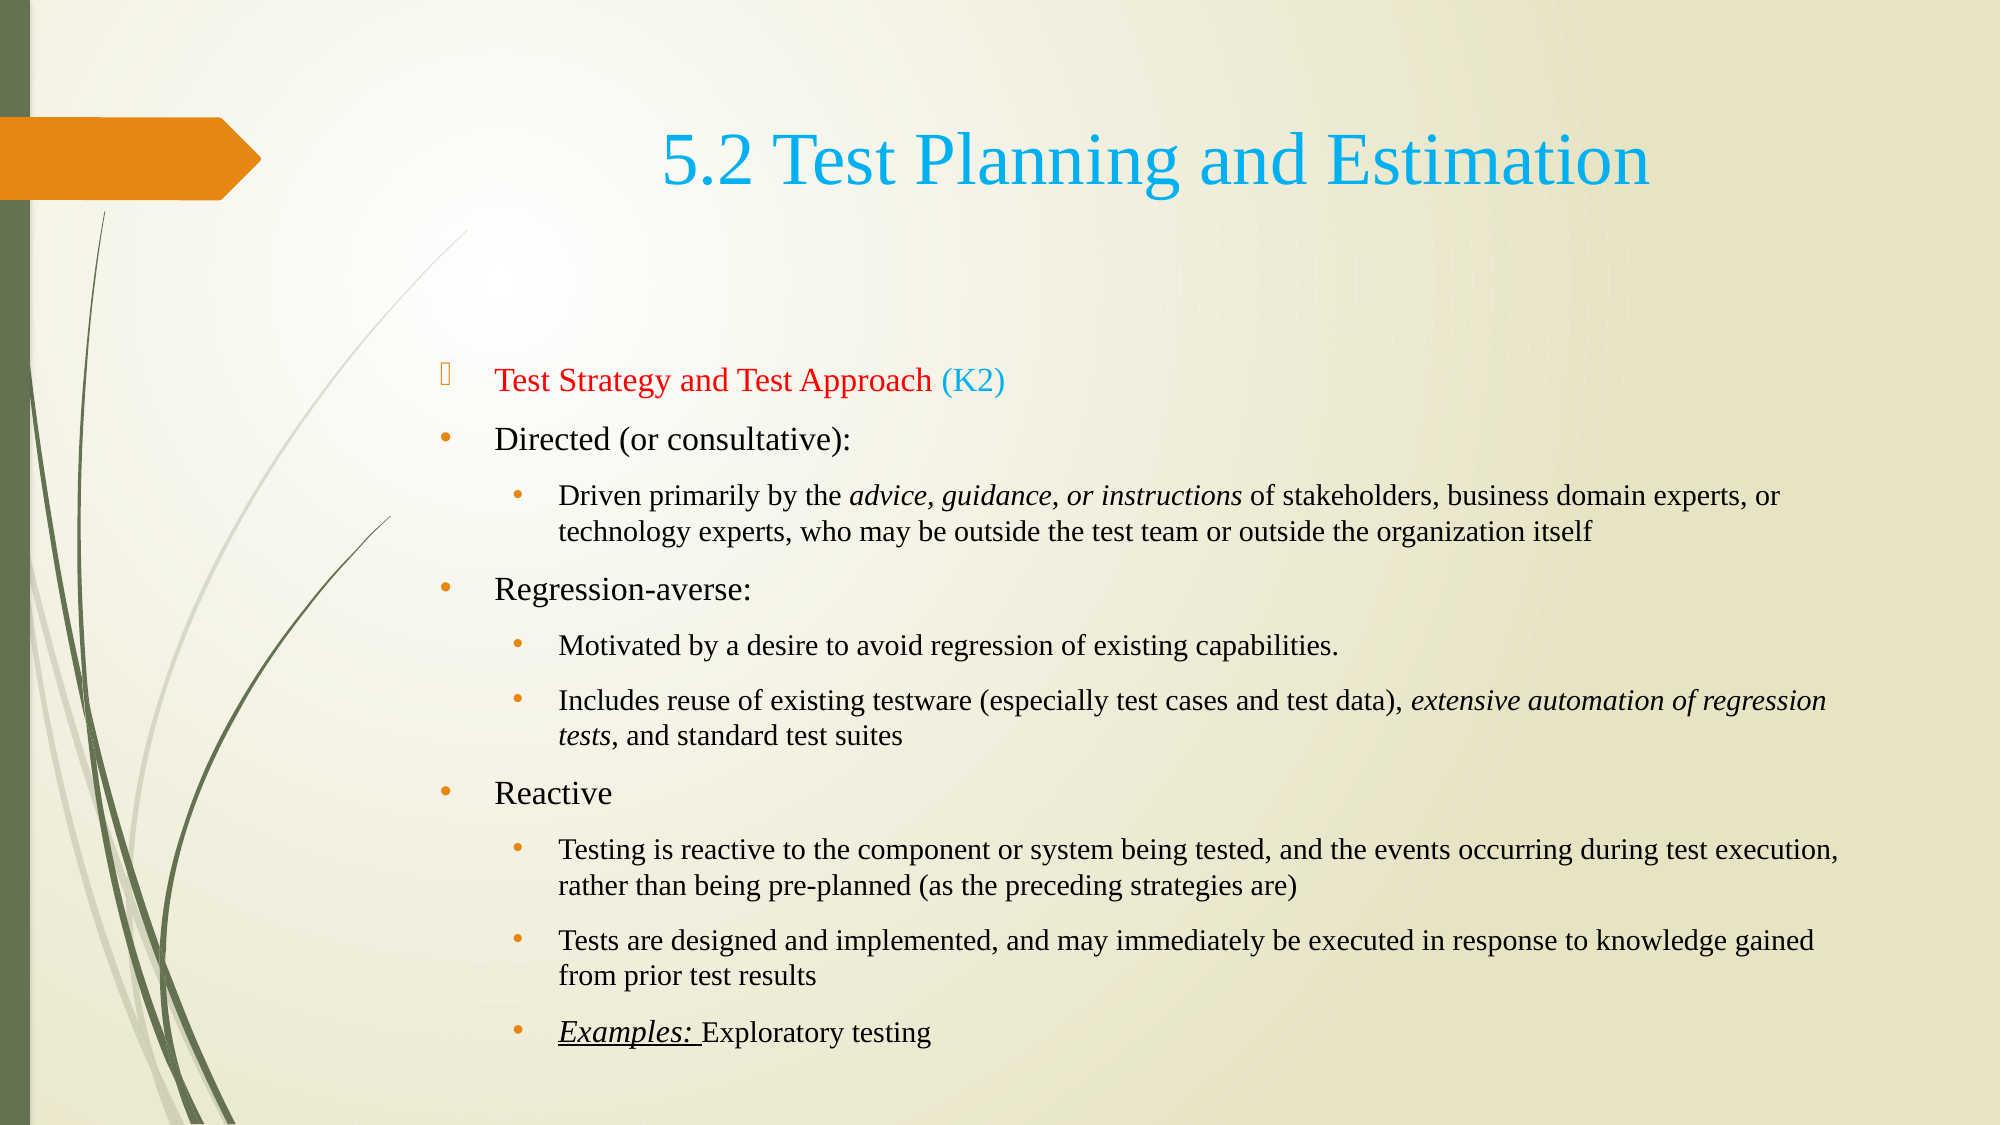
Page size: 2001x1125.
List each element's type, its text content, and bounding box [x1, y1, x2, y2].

text_box 5.2 Test Planning and Estimation [425, 102, 1888, 245]
list Test Strategy and Test Approach (K2) Directed (or consultative): Driven primarily by the advice, guidance, or instructions of stakeholders, business domain experts, or technology experts, who may be outside the test team or outside the organization itself Regression-averse: Motivated by a desire to avoid regression of existing capabilities. Includes reuse of existing testware (especially test cases and test data), extensive automation of regression tests, and standard test suites Reactive Testing is reactive to the component or system being tested, and the events occurring during test execution, rather than being pre-planned (as the preceding strategies are) Tests are designed and implemented, and may immediately be executed in response to knowledge gained from prior test results Examples: Exploratory testing [424, 350, 1888, 1059]
